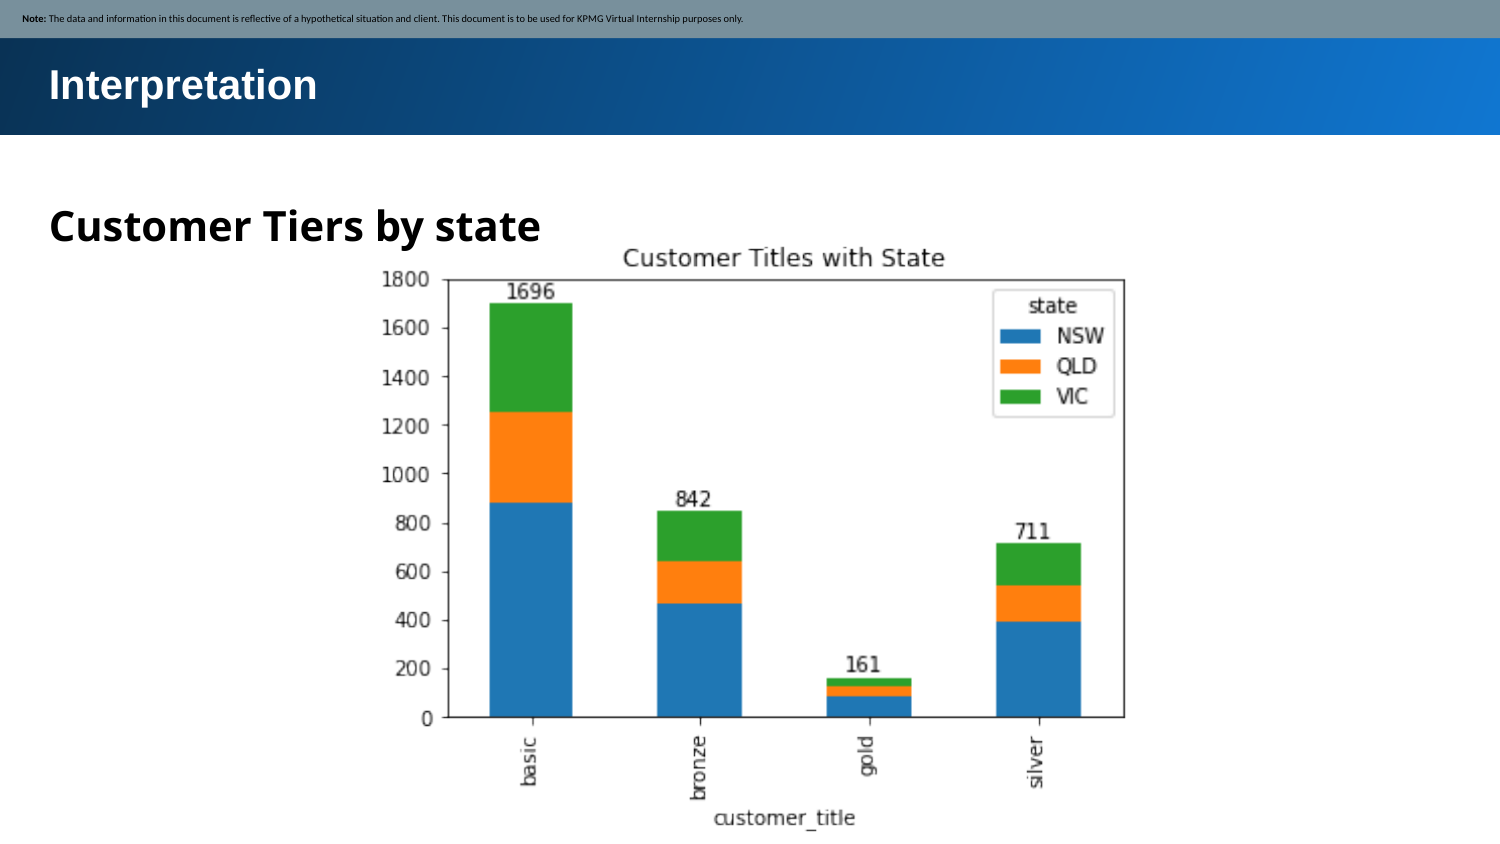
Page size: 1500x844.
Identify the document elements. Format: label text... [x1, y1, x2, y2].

text_box [0, 39, 1500, 135]
text_box Customer Tiers by state [33, 177, 1439, 266]
picture [367, 232, 1136, 844]
text_box Note: The data and information in this document is reflective of a hypothetical situation and client. This document is to be used for KPMG Virtual Internship purposes only. [0, 0, 1500, 39]
text_box Interpretation [33, 43, 1439, 124]
